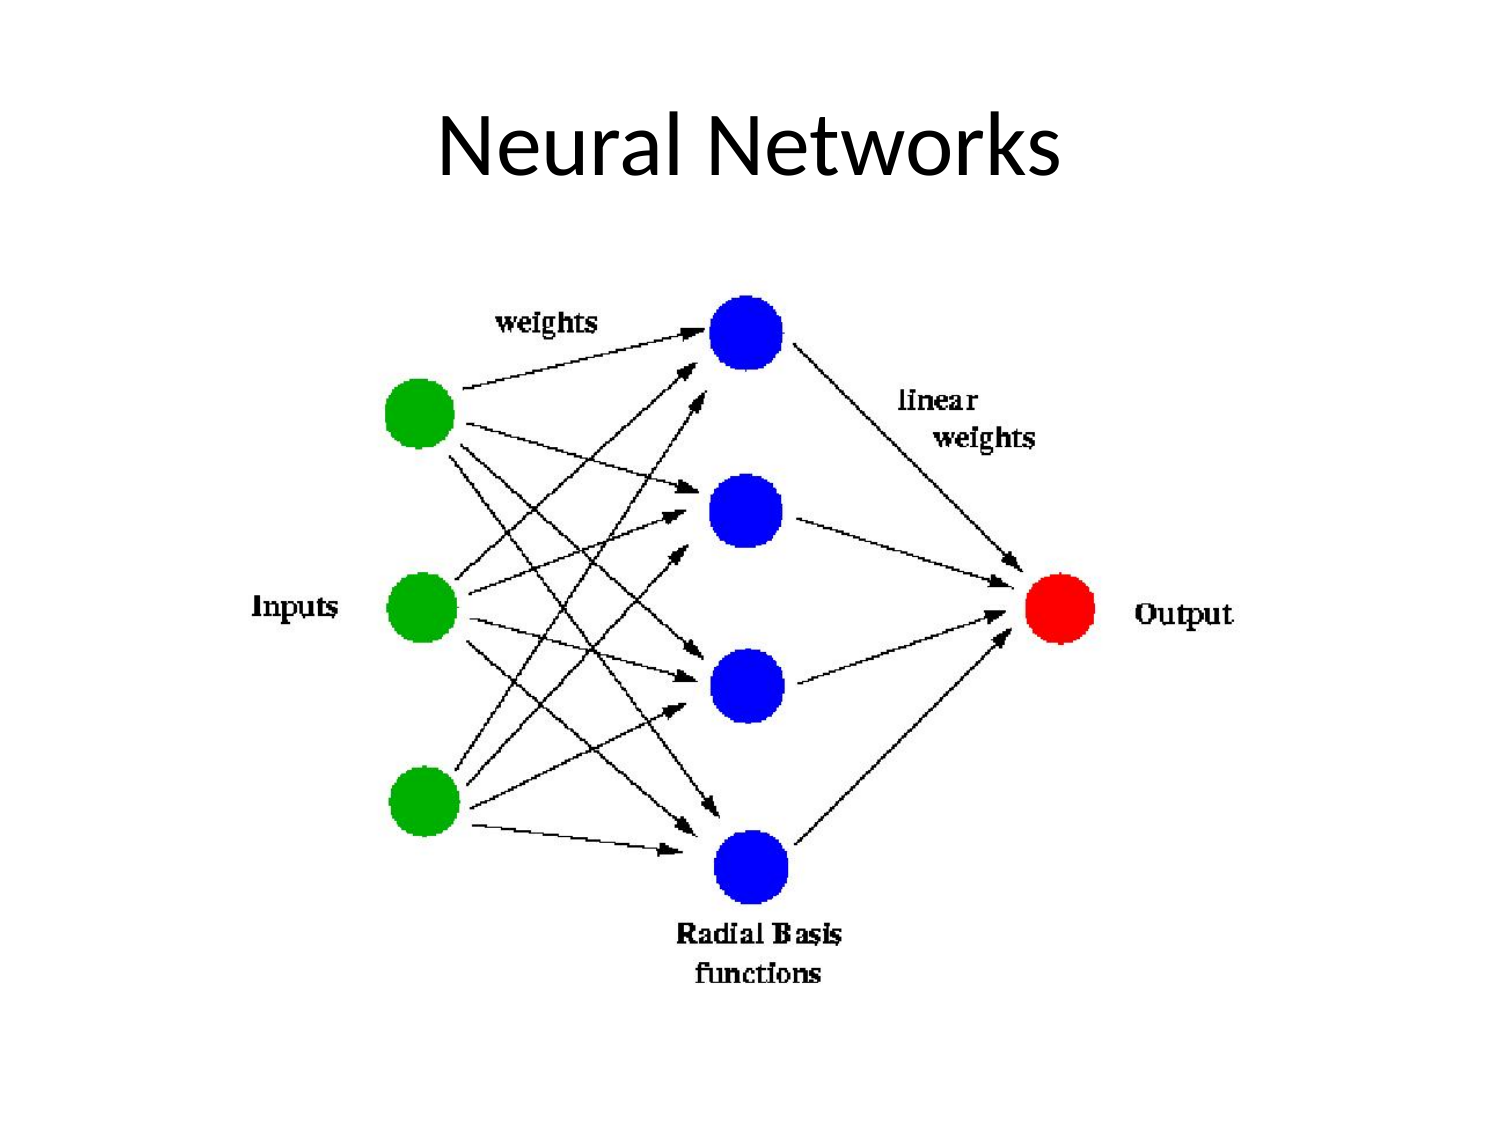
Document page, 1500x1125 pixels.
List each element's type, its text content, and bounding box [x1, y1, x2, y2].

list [230, 262, 1270, 1006]
title Neural Networks [75, 45, 1425, 233]
